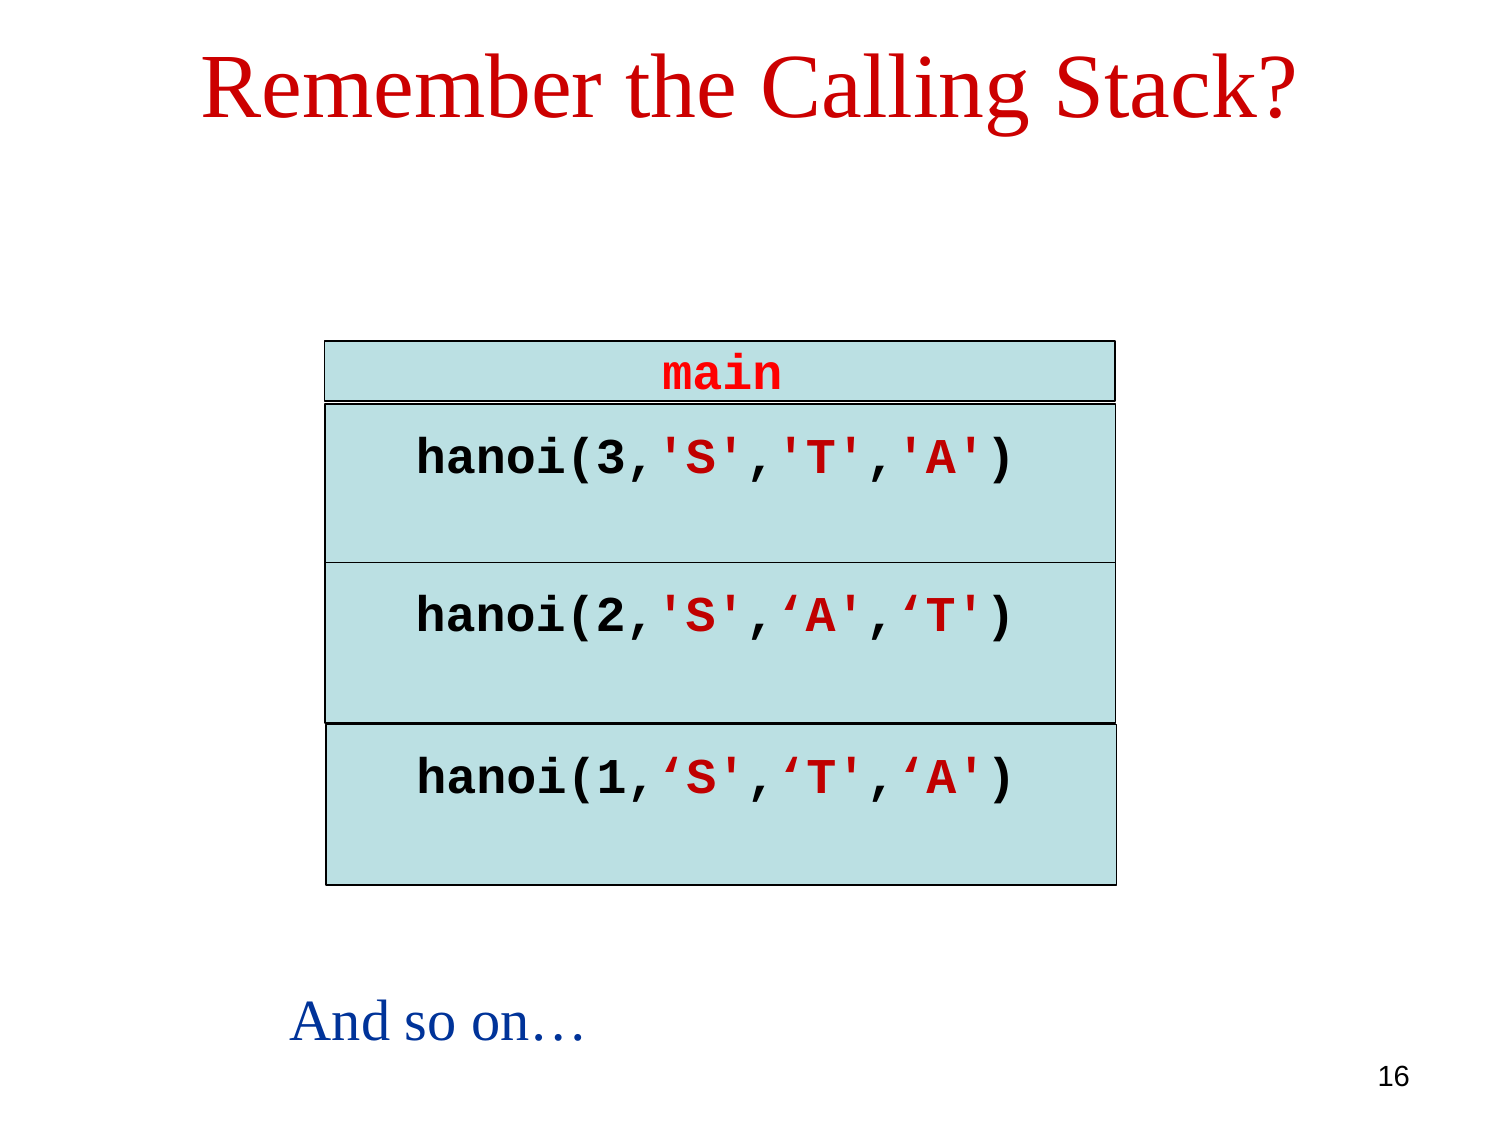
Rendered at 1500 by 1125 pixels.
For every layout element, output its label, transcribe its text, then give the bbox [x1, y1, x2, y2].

slide_number 16 [1074, 1049, 1426, 1088]
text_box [324, 332, 1116, 402]
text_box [324, 562, 1116, 724]
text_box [324, 409, 1116, 562]
text_box Remember the Calling Stack? [74, 0, 1425, 175]
text_box And so on… [275, 975, 1050, 1060]
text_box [325, 724, 1117, 886]
